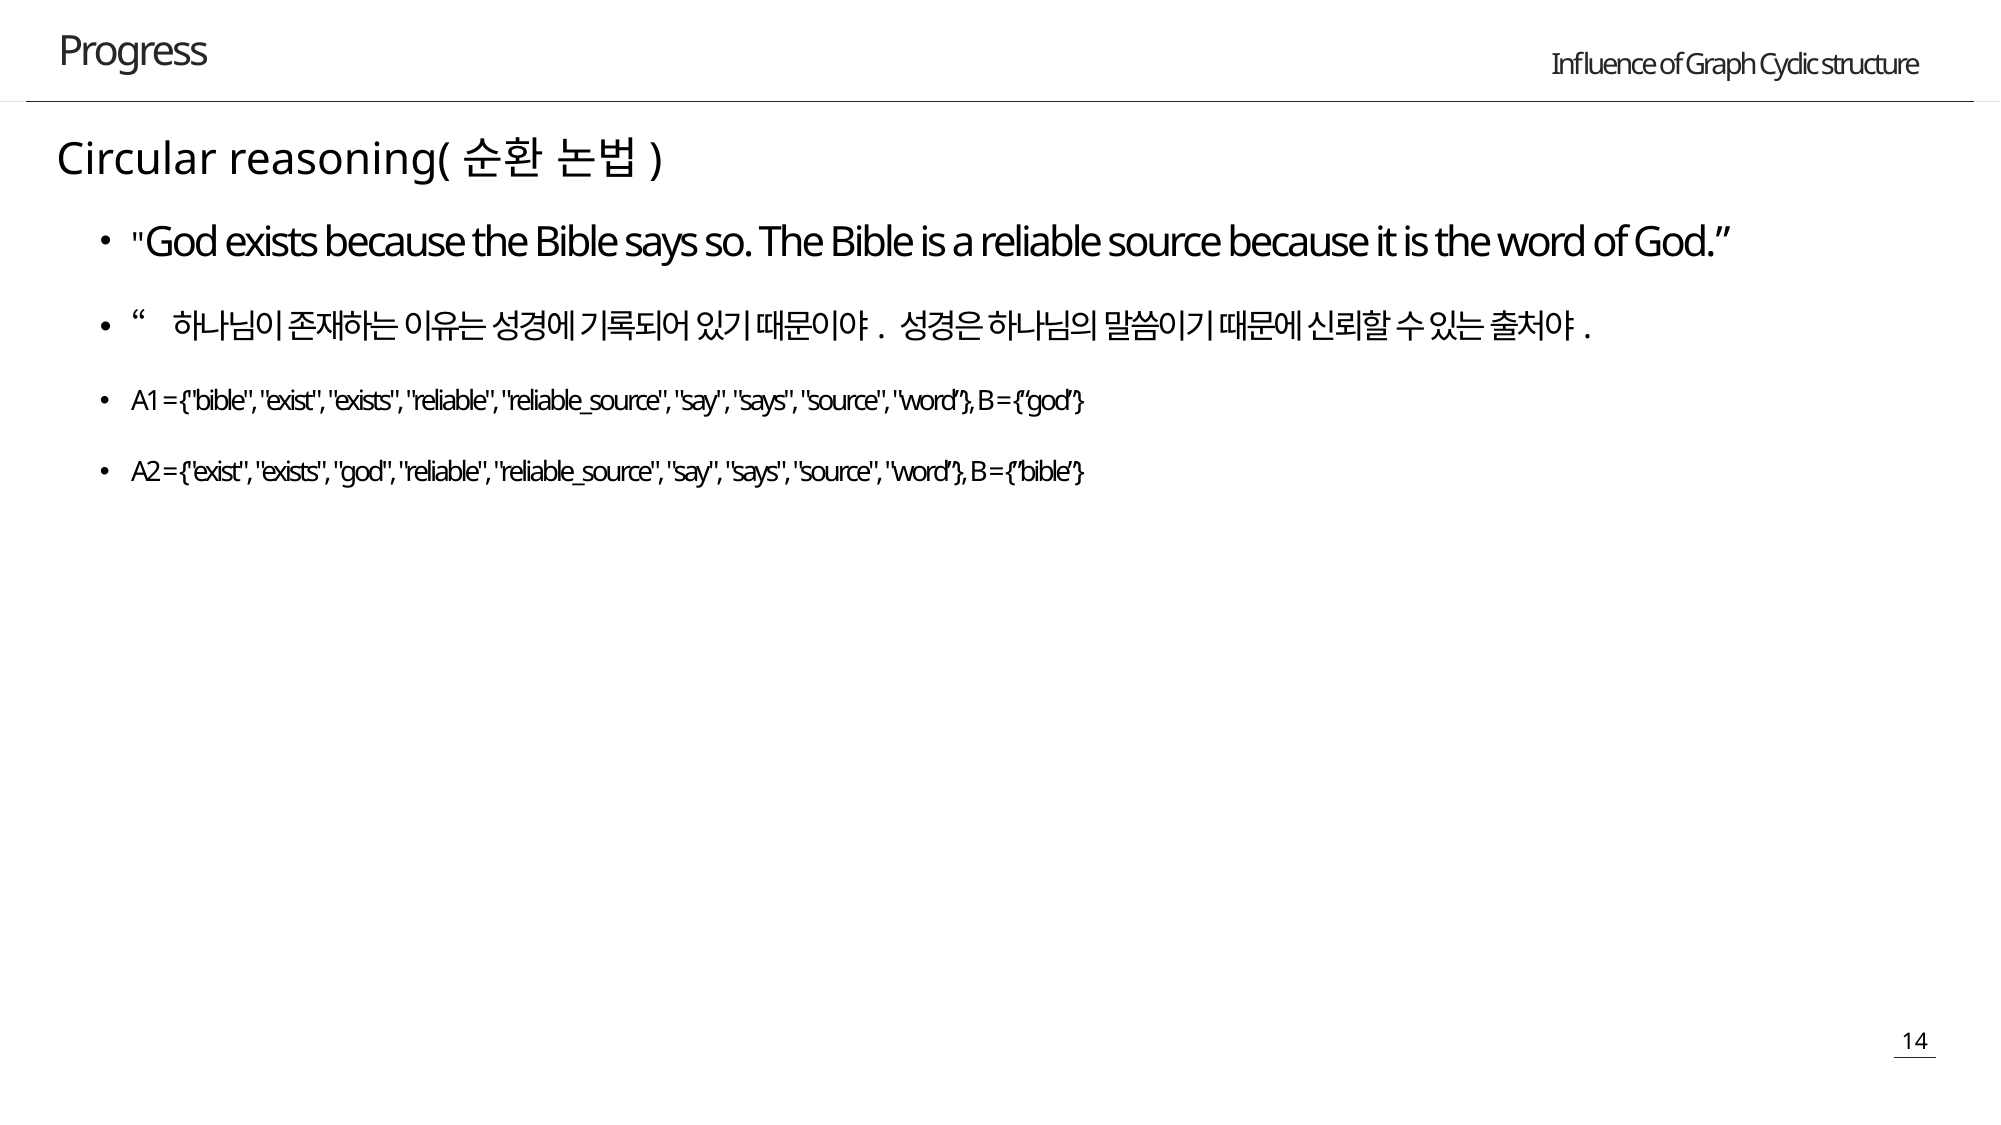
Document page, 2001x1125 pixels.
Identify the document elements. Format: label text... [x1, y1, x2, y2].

text_box "God exists because the Bible says so. The Bible is a reliable source because it is the word of God.” “하나님이 존재하는 이유는 성경에 기록되어 있기 때문이야. 성경은 하나님의 말씀이기 때문에 신뢰할 수 있는 출처야. A1 = {"bible", "exist", "exists", "reliable", "reliable_source", "say", "says", "source", "word”}, B = {“god”} A2 = {"exist", "exists", "god", "reliable", "reliable_source", "say", "says", "source", "word”}, B = {”bible”} [85, 182, 1975, 674]
list Progress [43, 0, 958, 93]
text_box Circular reasoning(순환 논법) [41, 122, 958, 191]
